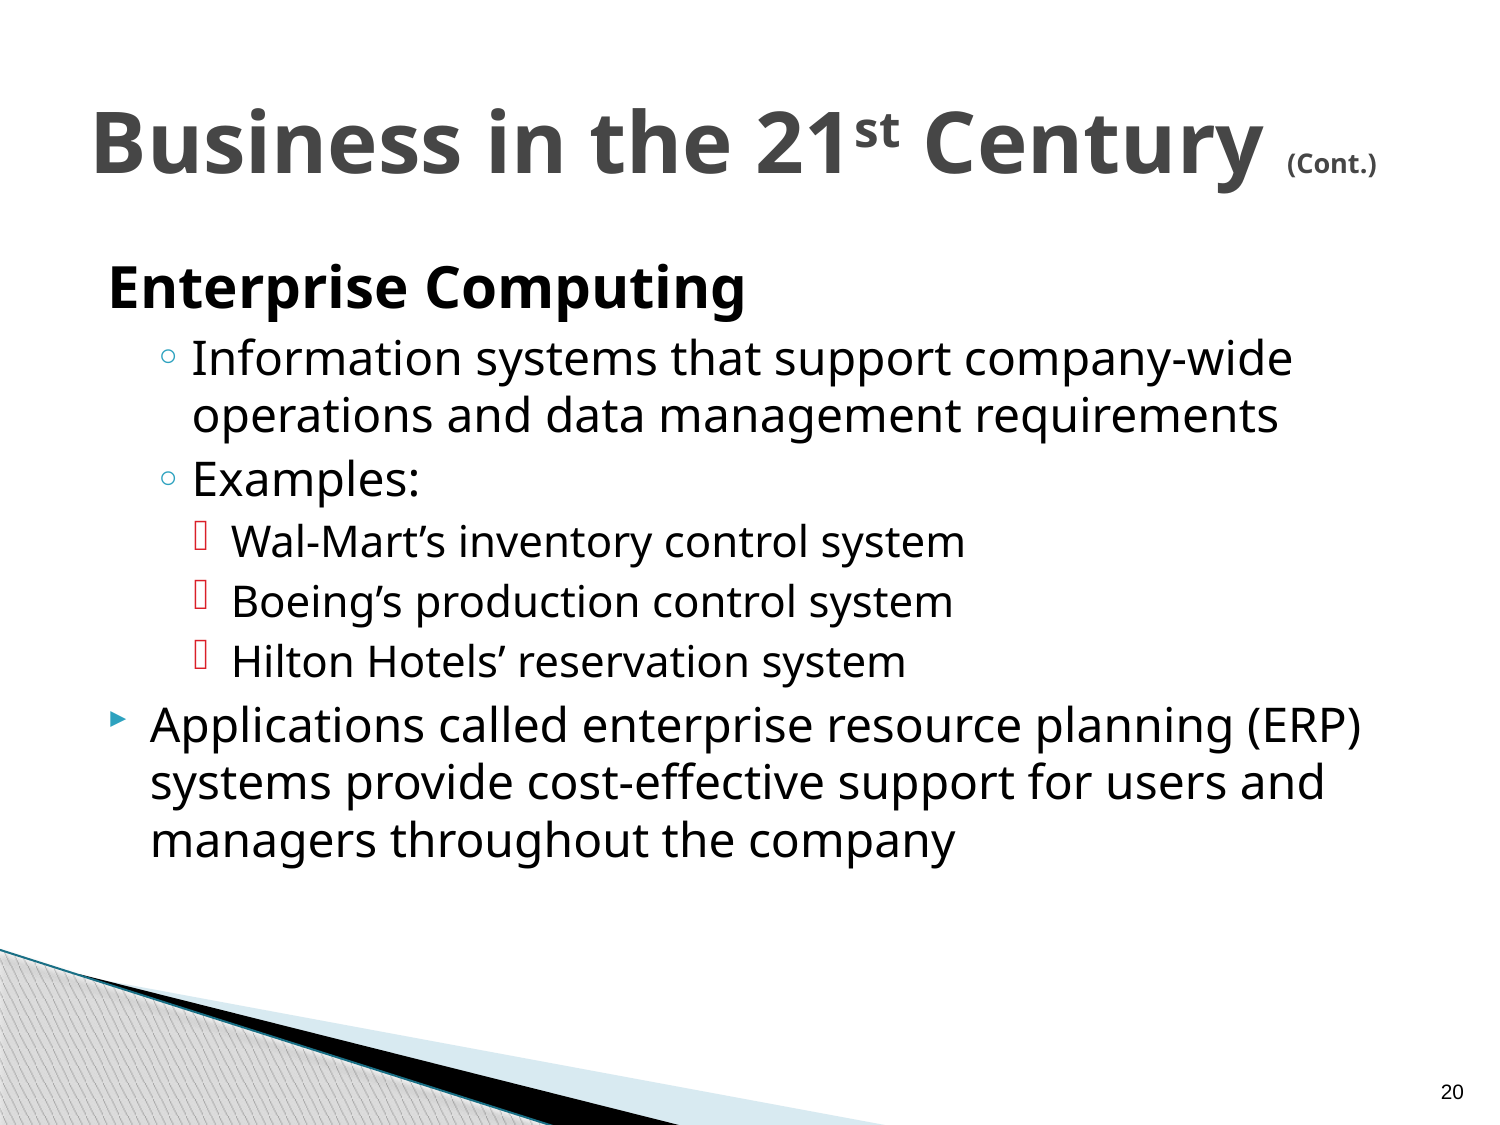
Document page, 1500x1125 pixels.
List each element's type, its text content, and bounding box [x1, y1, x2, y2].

list Enterprise Computing Information systems that support company-wide operations and data management requirements Examples: Wal-Mart’s inventory control system Boeing’s production control system Hilton Hotels’ reservation system Applications called enterprise resource planning (ERP) systems provide cost-effective support for users and managers throughout the company [75, 243, 1425, 986]
title Business in the 21st Century (Cont.) [75, 45, 1425, 233]
slide_number 20 [1418, 1051, 1479, 1112]
